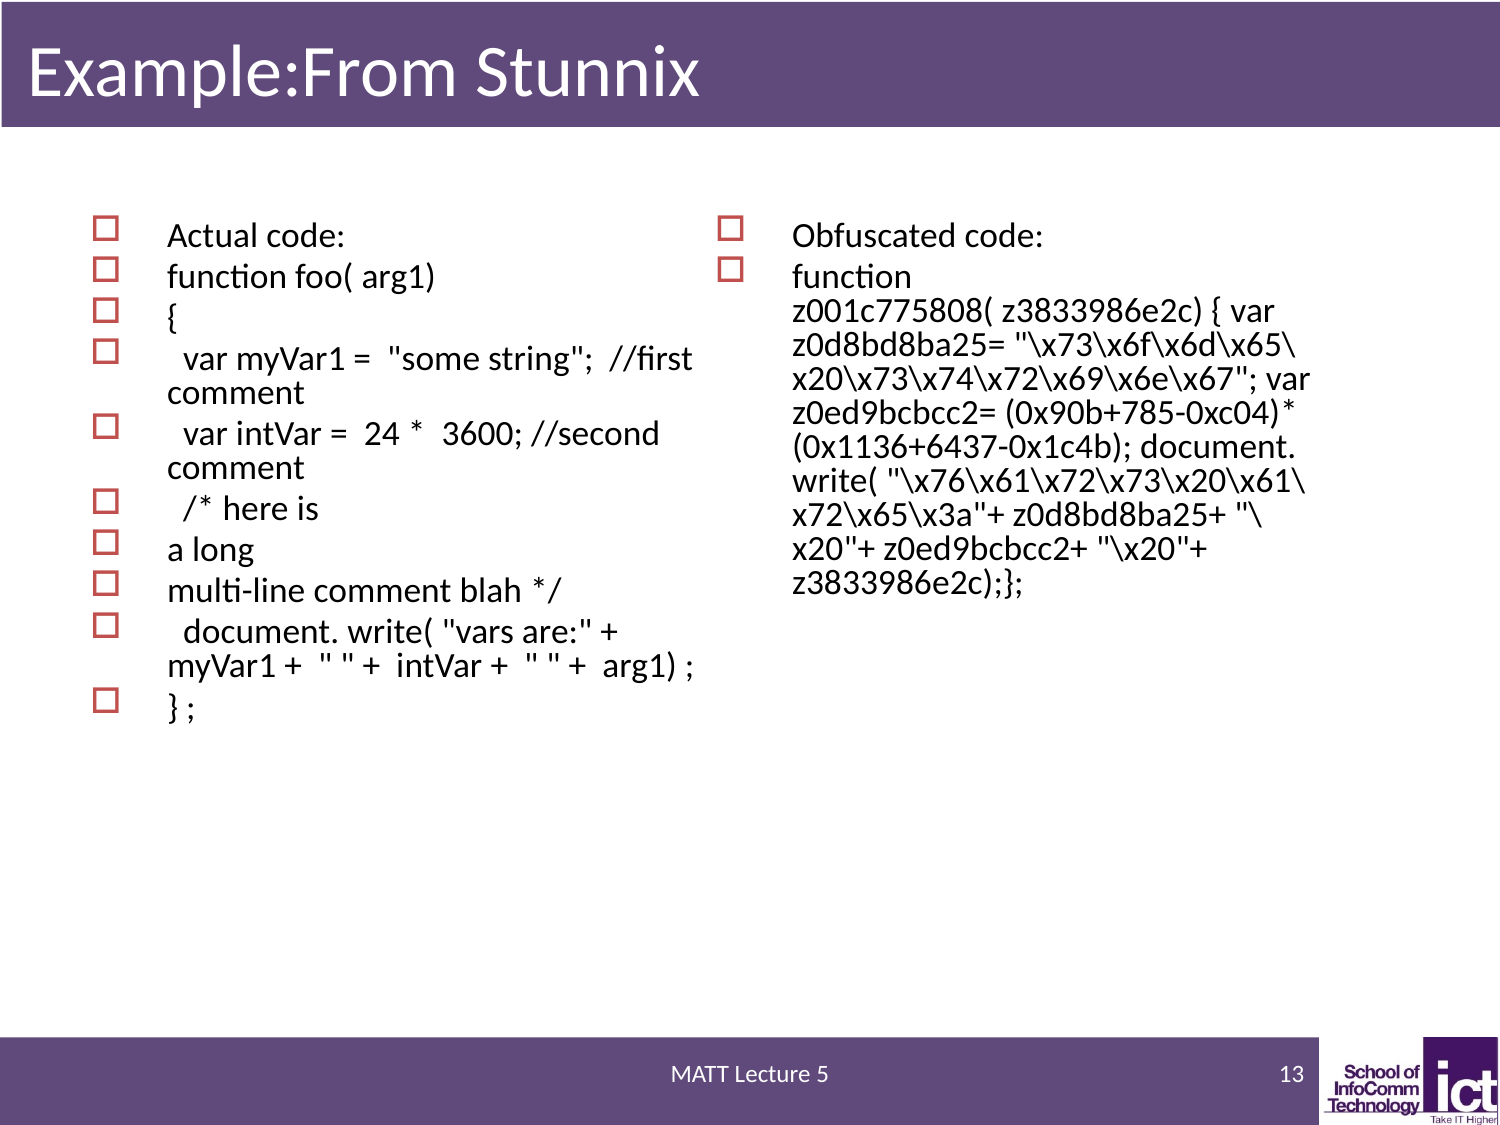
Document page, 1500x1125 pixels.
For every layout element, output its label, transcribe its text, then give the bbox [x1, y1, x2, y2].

text_box Obfuscated code: function z001c775808( z3833986e2c) { var z0d8bd8ba25= "\x73\x6f\x6d\x65\x20\x73\x74\x72\x69\x6e\x67"; var z0ed9bcbcc2= (0x90b+785-0xc04)* (0x1136+6437-0x1c4b); document. write( "\x76\x61\x72\x73\x20\x61\x72\x65\x3a"+ z0d8bd8ba25+ "\x20"+ z0ed9bcbcc2+ "\x20"+ z3833986e2c);}; [699, 212, 1344, 913]
title Example:From Stunnix [12, 13, 1363, 119]
text_box Actual code: function foo( arg1) { var myVar1 = "some string"; //first comment var intVar = 24 * 3600; //second comment /* here is a long multi-line comment blah */ document. write( "vars are:" + myVar1 + " " + intVar + " " + arg1) ; } ; [75, 212, 699, 913]
slide_number 13 [1037, 1042, 1320, 1103]
footer MATT Lecture 5 [512, 1042, 988, 1103]
picture [1319, 1037, 1497, 1125]
